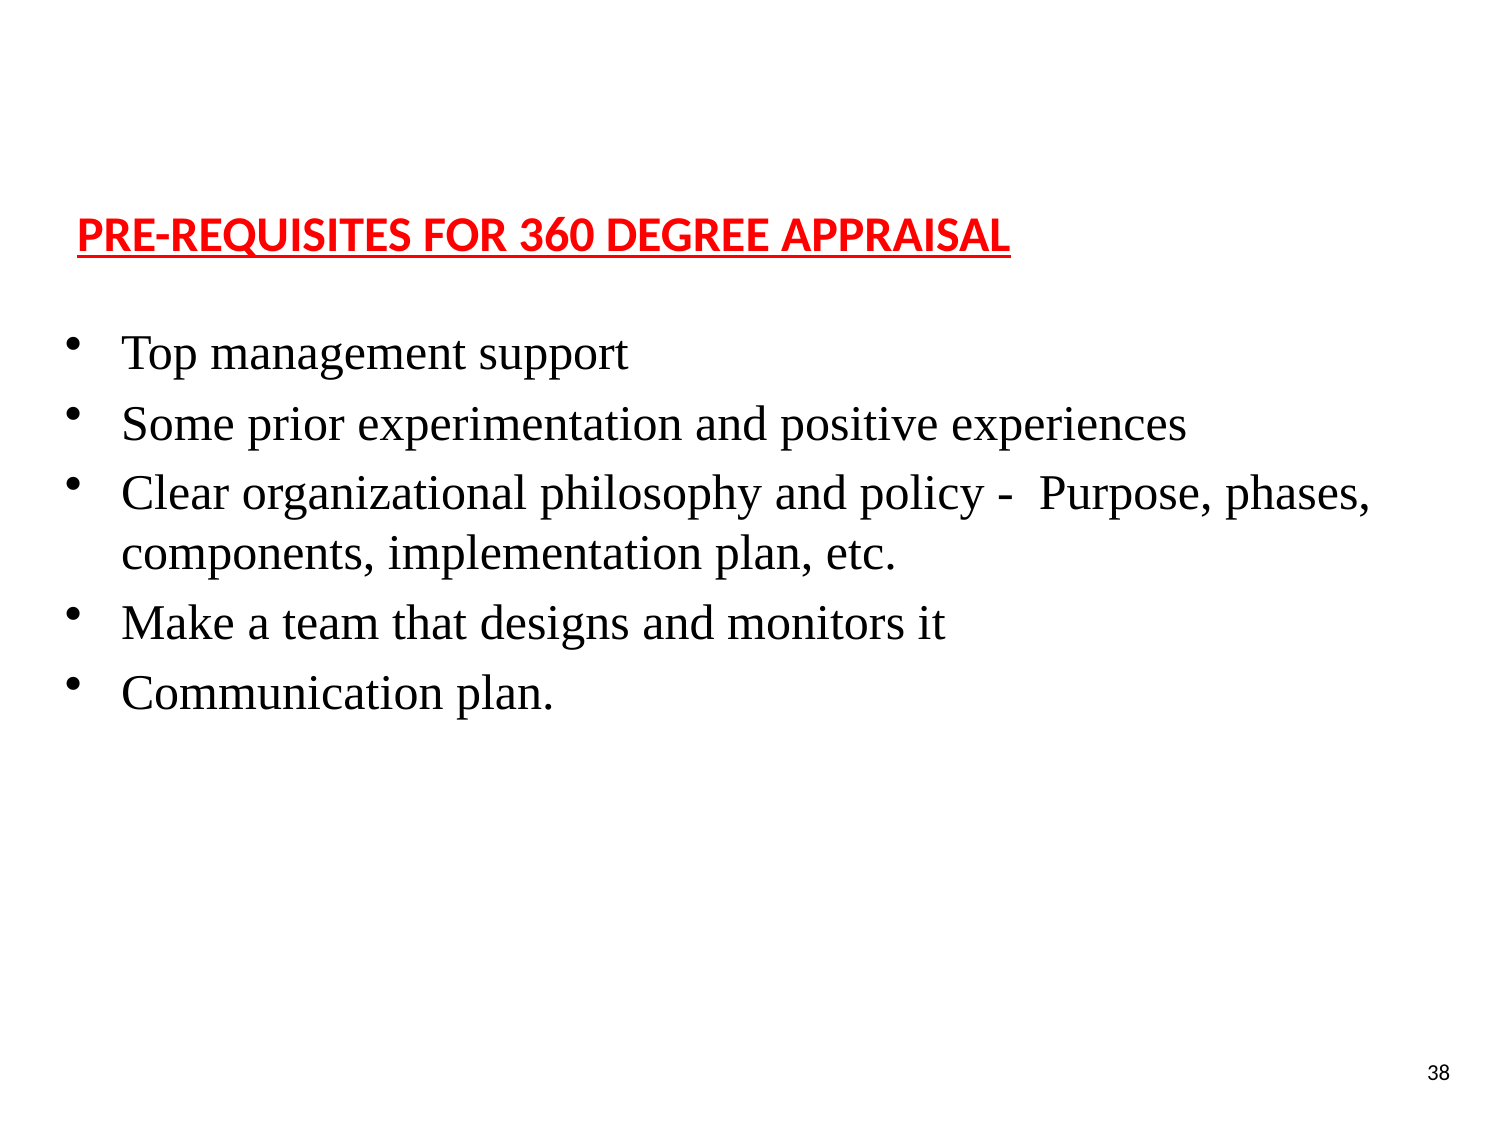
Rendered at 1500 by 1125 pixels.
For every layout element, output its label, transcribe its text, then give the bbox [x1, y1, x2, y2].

text_box Top management support Some prior experimentation and positive experiences Clear organizational philosophy and policy - Purpose, phases, components, implementation plan, etc. Make a team that designs and monitors it Communication plan. [49, 312, 1413, 1025]
text_box PRE-REQUISITES FOR 360 DEGREE APPRAISAL [62, 187, 1500, 275]
text_box 38 [1115, 1050, 1466, 1125]
